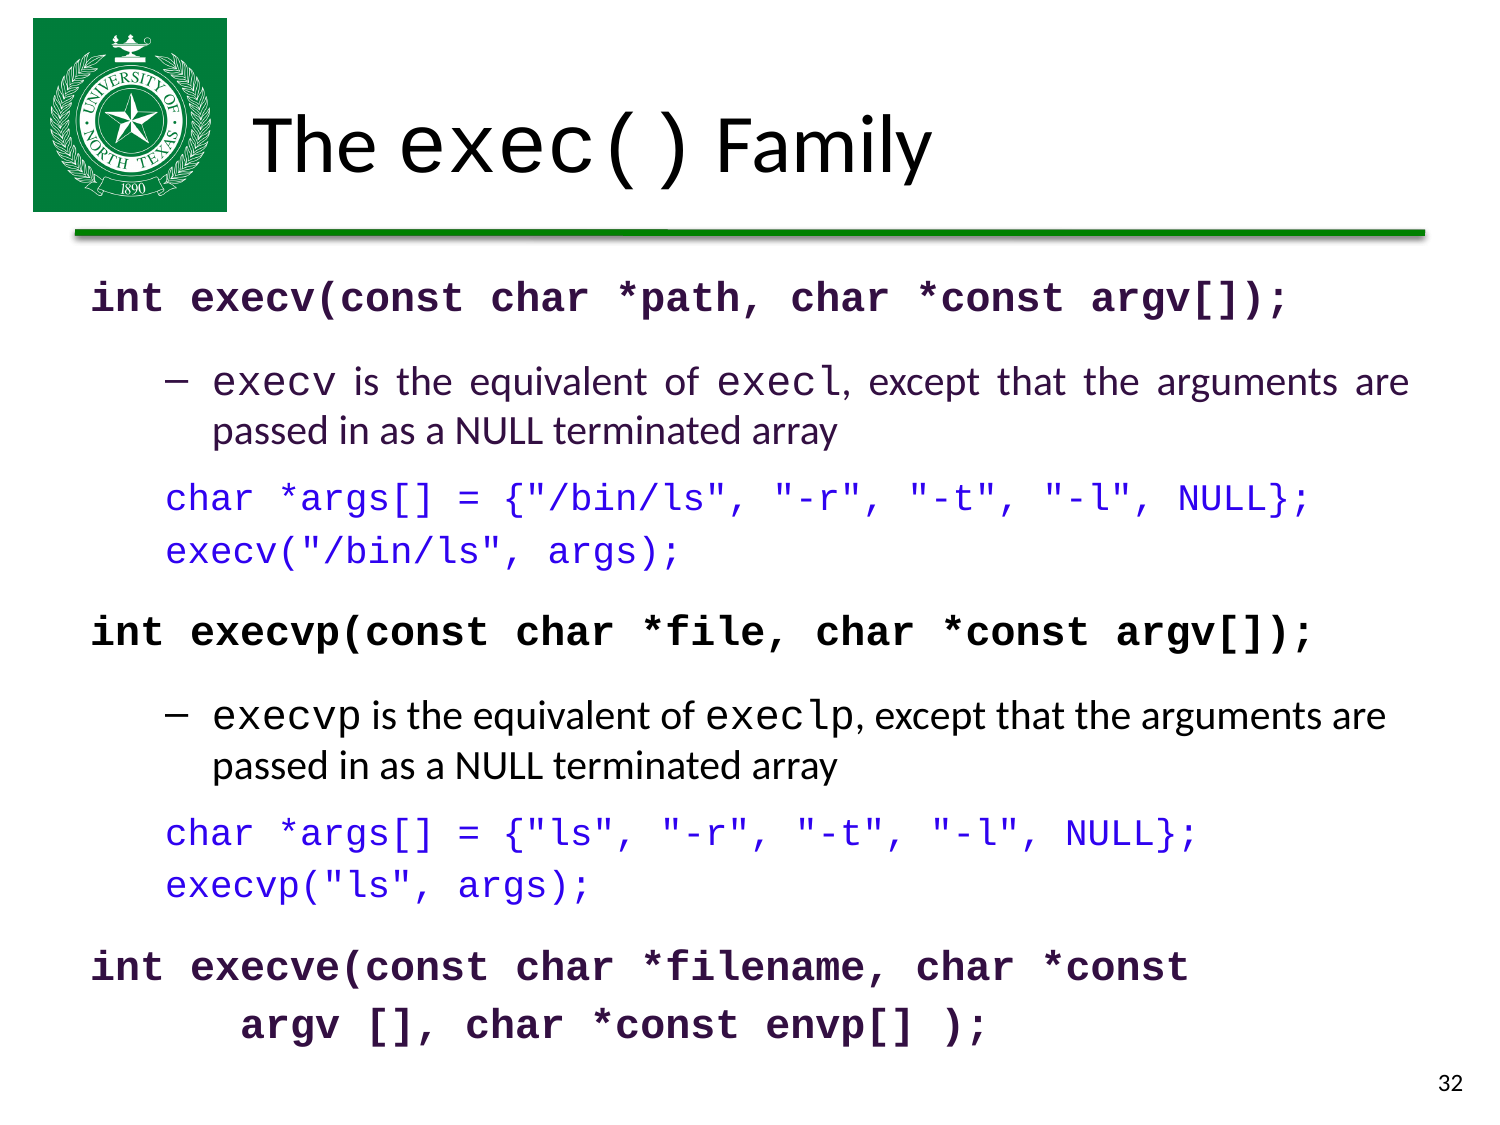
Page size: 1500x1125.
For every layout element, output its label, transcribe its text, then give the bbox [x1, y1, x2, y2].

picture [33, 17, 228, 212]
slide_number 32 [1418, 1051, 1479, 1112]
list int execv(const char *path, char *const argv[]); execv is the equivalent of execl, except that the arguments are passed in as a NULL terminated array char *args[] = {"/bin/ls", "-r", "-t", "-l", NULL}; execv("/bin/ls", args); int execvp(const char *file, char *const argv[]); execvp is the equivalent of execlp, except that the arguments are passed in as a NULL terminated array char *args[] = {"ls", "-r", "-t", "-l", NULL}; execvp("ls", args); int execve(const char *filename, char *const argv [], char *const envp[] ); [75, 262, 1425, 1052]
title The exec() Family [237, 45, 1479, 233]
